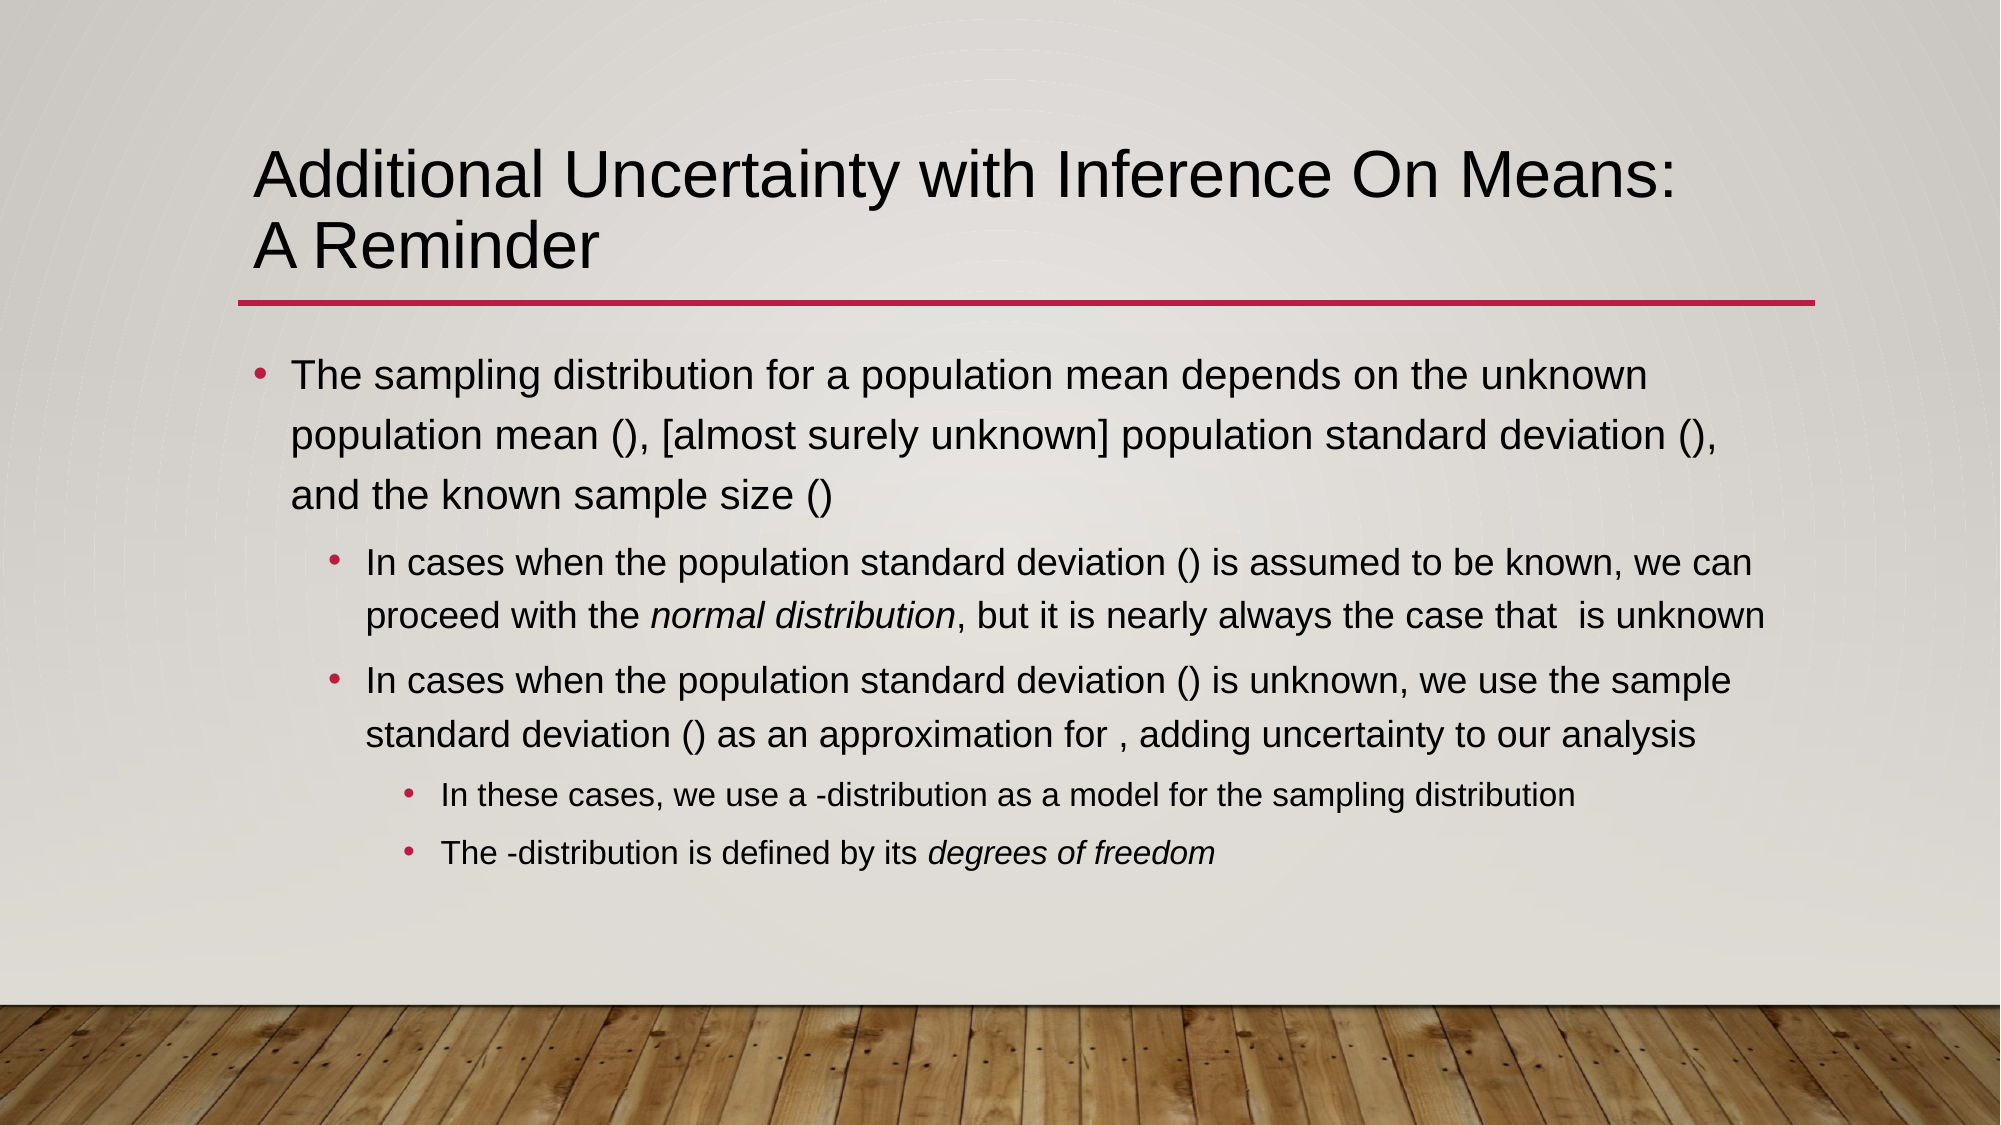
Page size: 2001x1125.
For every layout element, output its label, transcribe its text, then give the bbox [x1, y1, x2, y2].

title Additional Uncertainty with Inference On Means: A Reminder [238, 131, 1814, 305]
picture [0, 1005, 2000, 1125]
